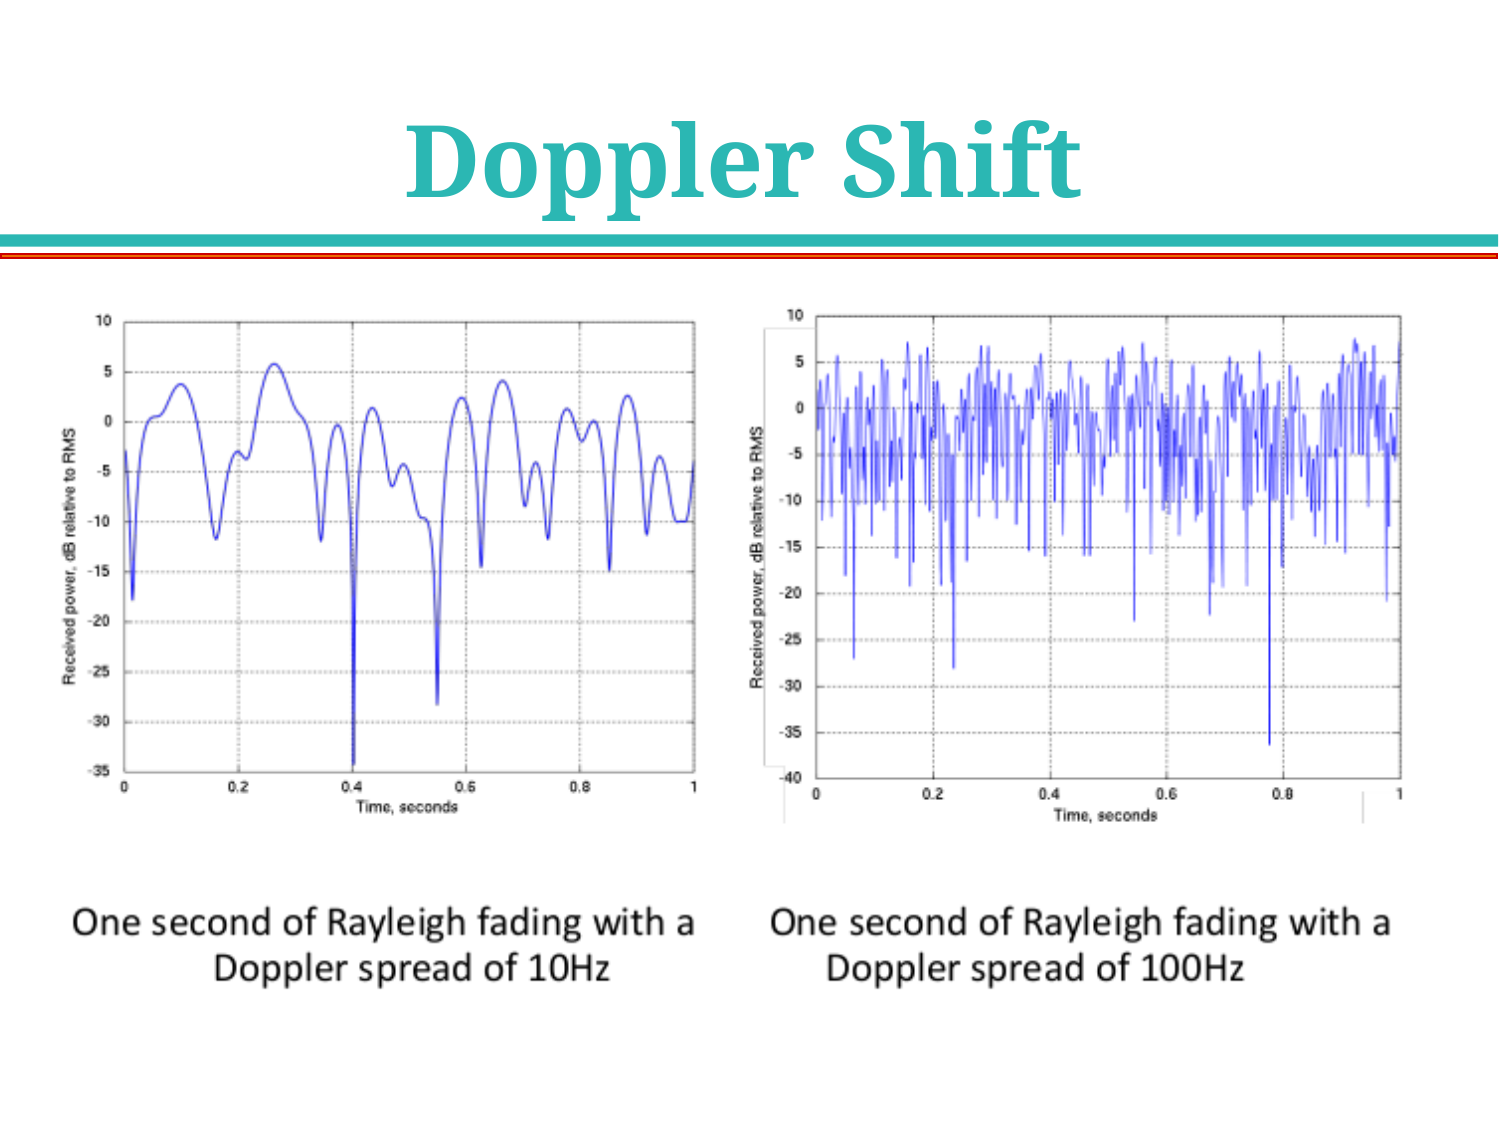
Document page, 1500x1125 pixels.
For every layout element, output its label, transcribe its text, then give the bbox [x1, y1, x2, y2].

title Doppler Shift [99, 37, 1388, 226]
picture [38, 304, 1445, 1035]
